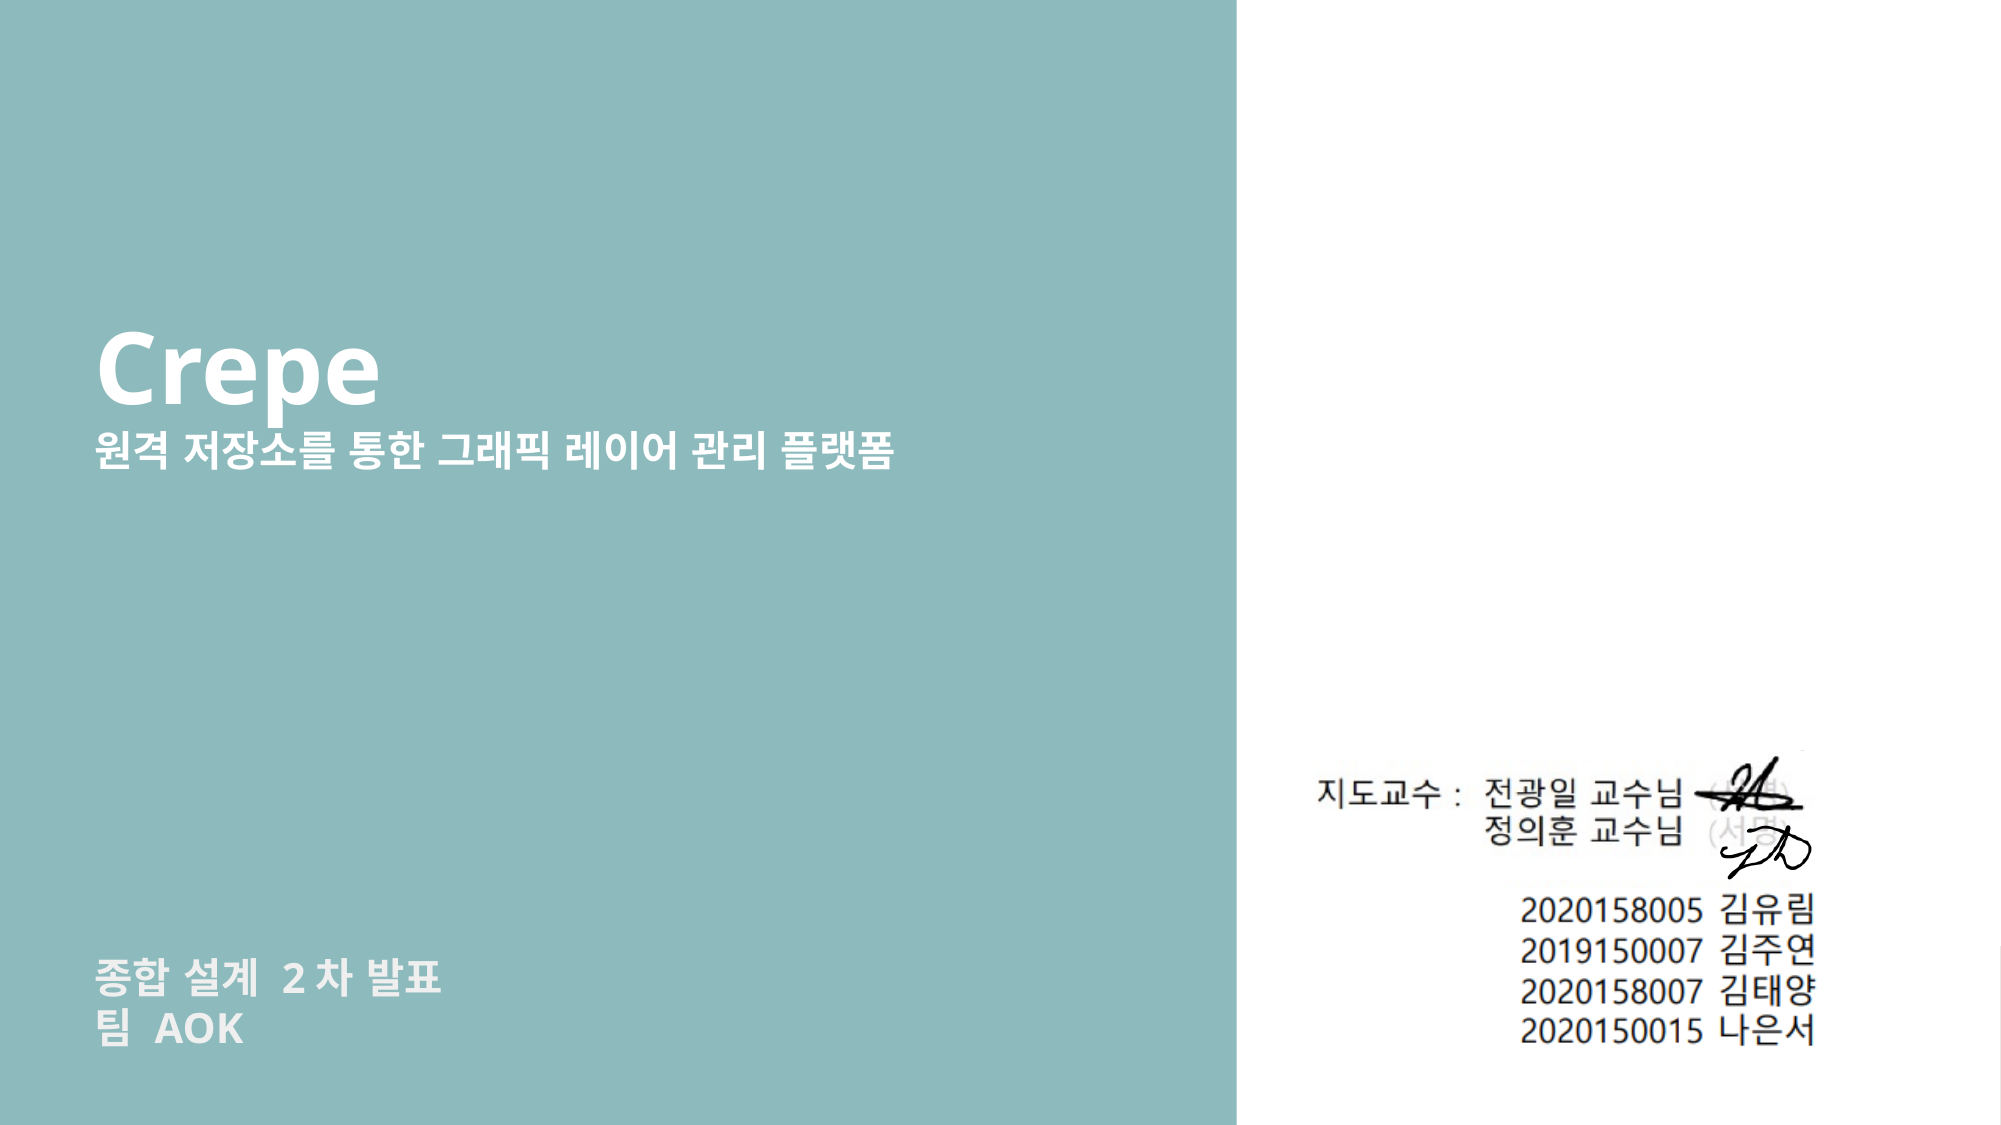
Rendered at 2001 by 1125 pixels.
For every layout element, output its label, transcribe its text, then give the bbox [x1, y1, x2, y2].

text_box [0, 0, 1237, 1125]
text_box [1307, 493, 2000, 1125]
text_box Crepe 원격 저장소를 통한 그래픽 레이어 관리 플랫폼 [79, 297, 1123, 483]
picture [1267, 731, 1844, 1068]
text_box 종합 설계 2차 발표 팀 AOK [79, 936, 572, 1067]
